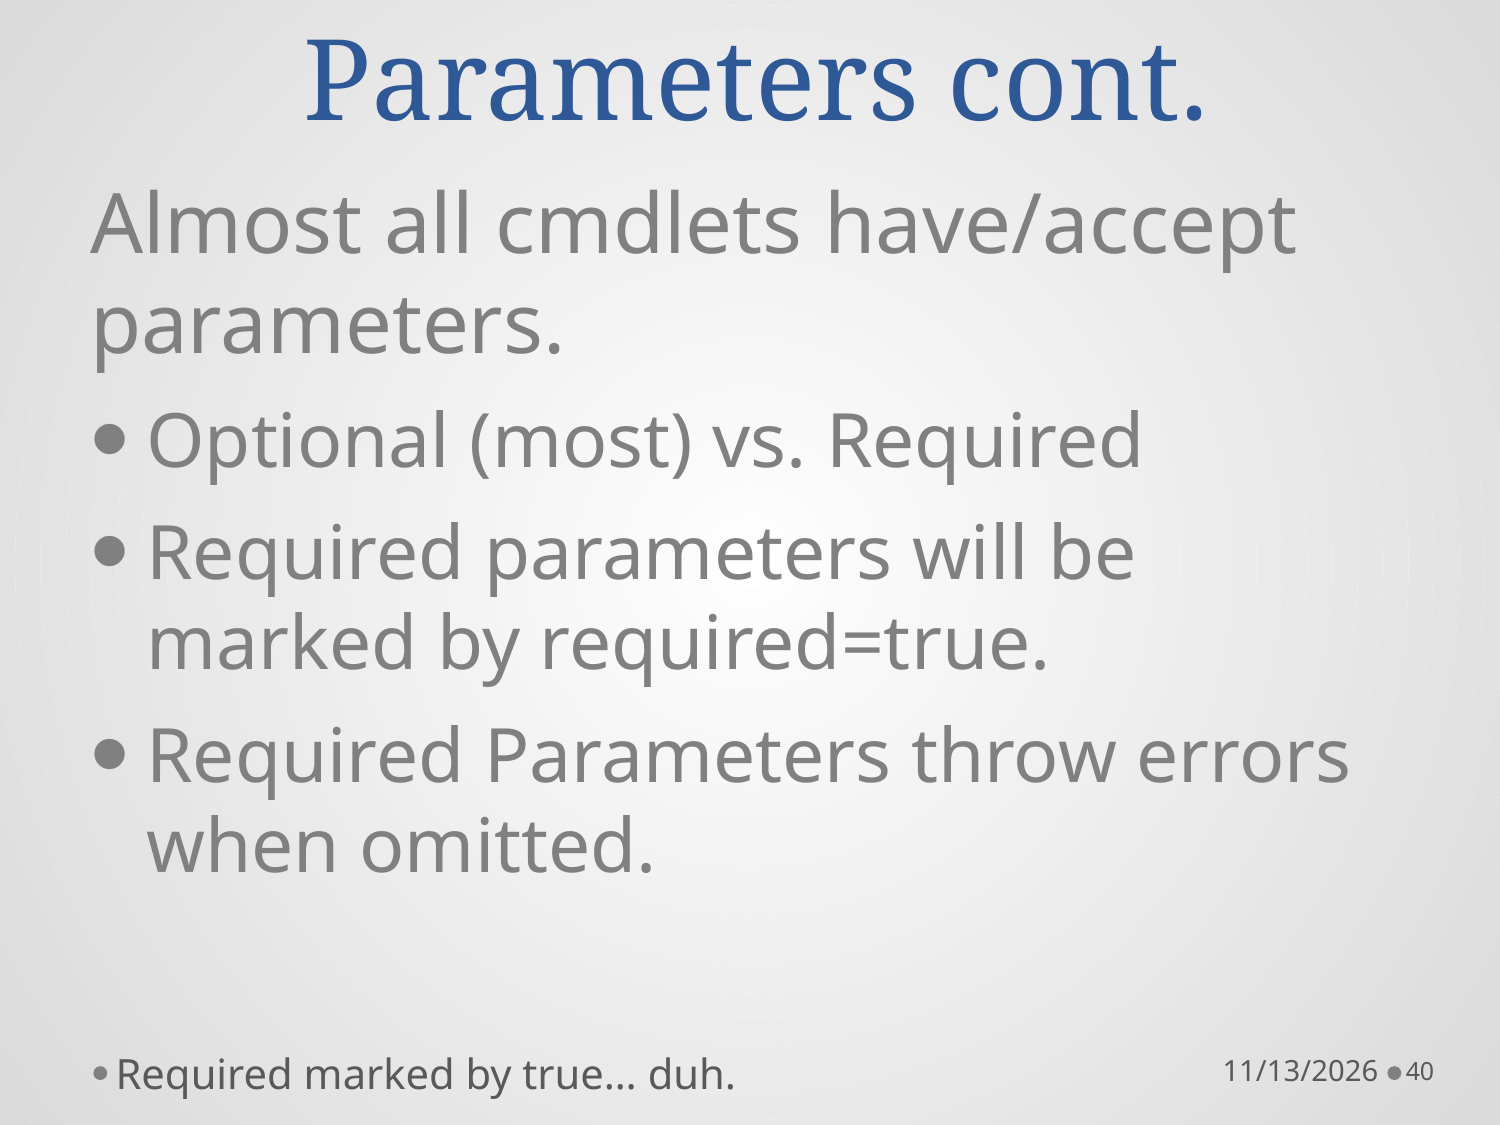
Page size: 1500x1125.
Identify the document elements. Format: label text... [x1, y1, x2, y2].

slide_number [1325, 1042, 1386, 1103]
list Almost all cmdlets have/accept parameters. Optional (most) vs. Required Required parameters will be marked by required=true. Required Parameters throw errors when omitted. [75, 162, 1425, 993]
title Parameters cont. [37, 0, 1475, 150]
slide_number 40 [1401, 1042, 1494, 1103]
footer Required marked by true… duh. [108, 1042, 1325, 1103]
